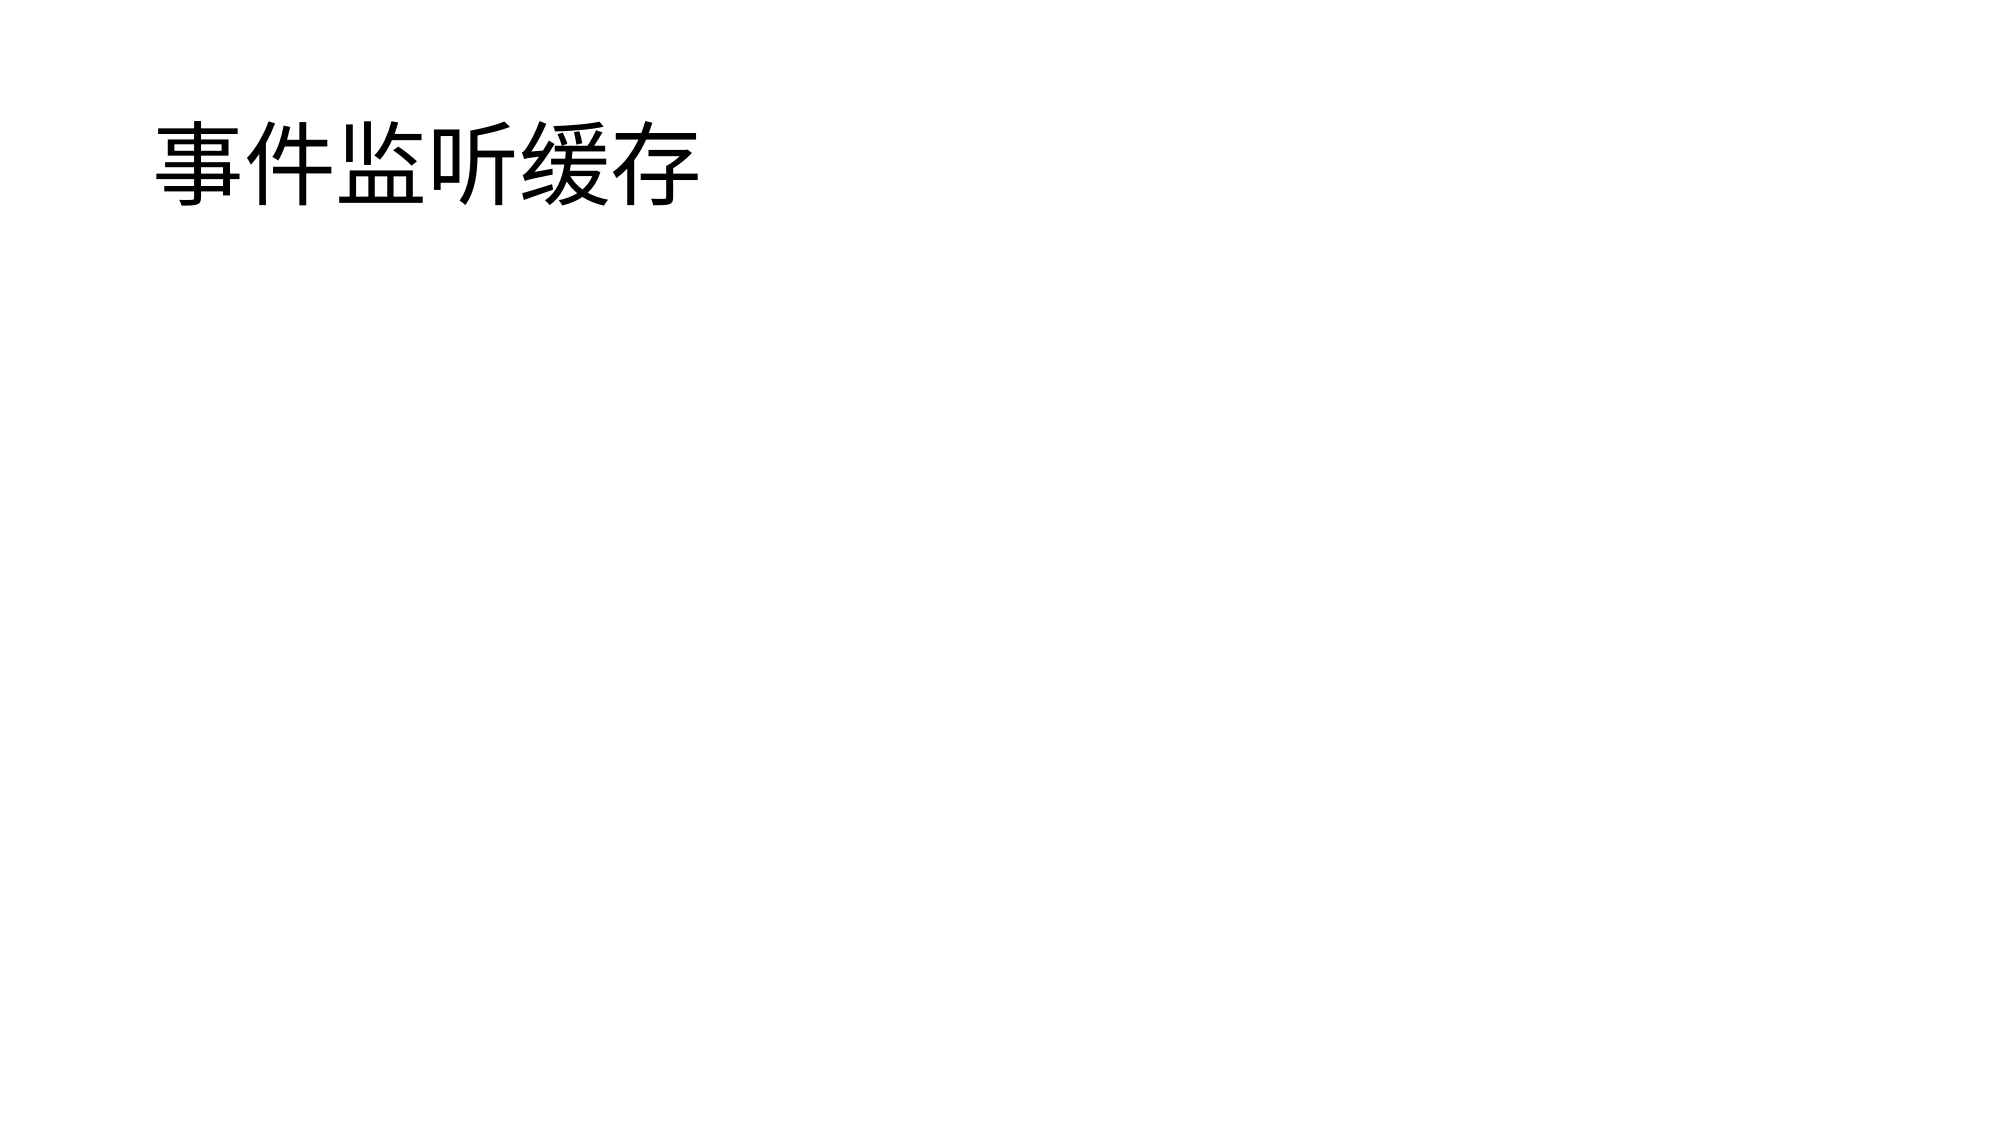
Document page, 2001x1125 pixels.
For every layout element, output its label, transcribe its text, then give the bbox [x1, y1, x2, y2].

title 事件监听缓存 [137, 59, 1863, 278]
